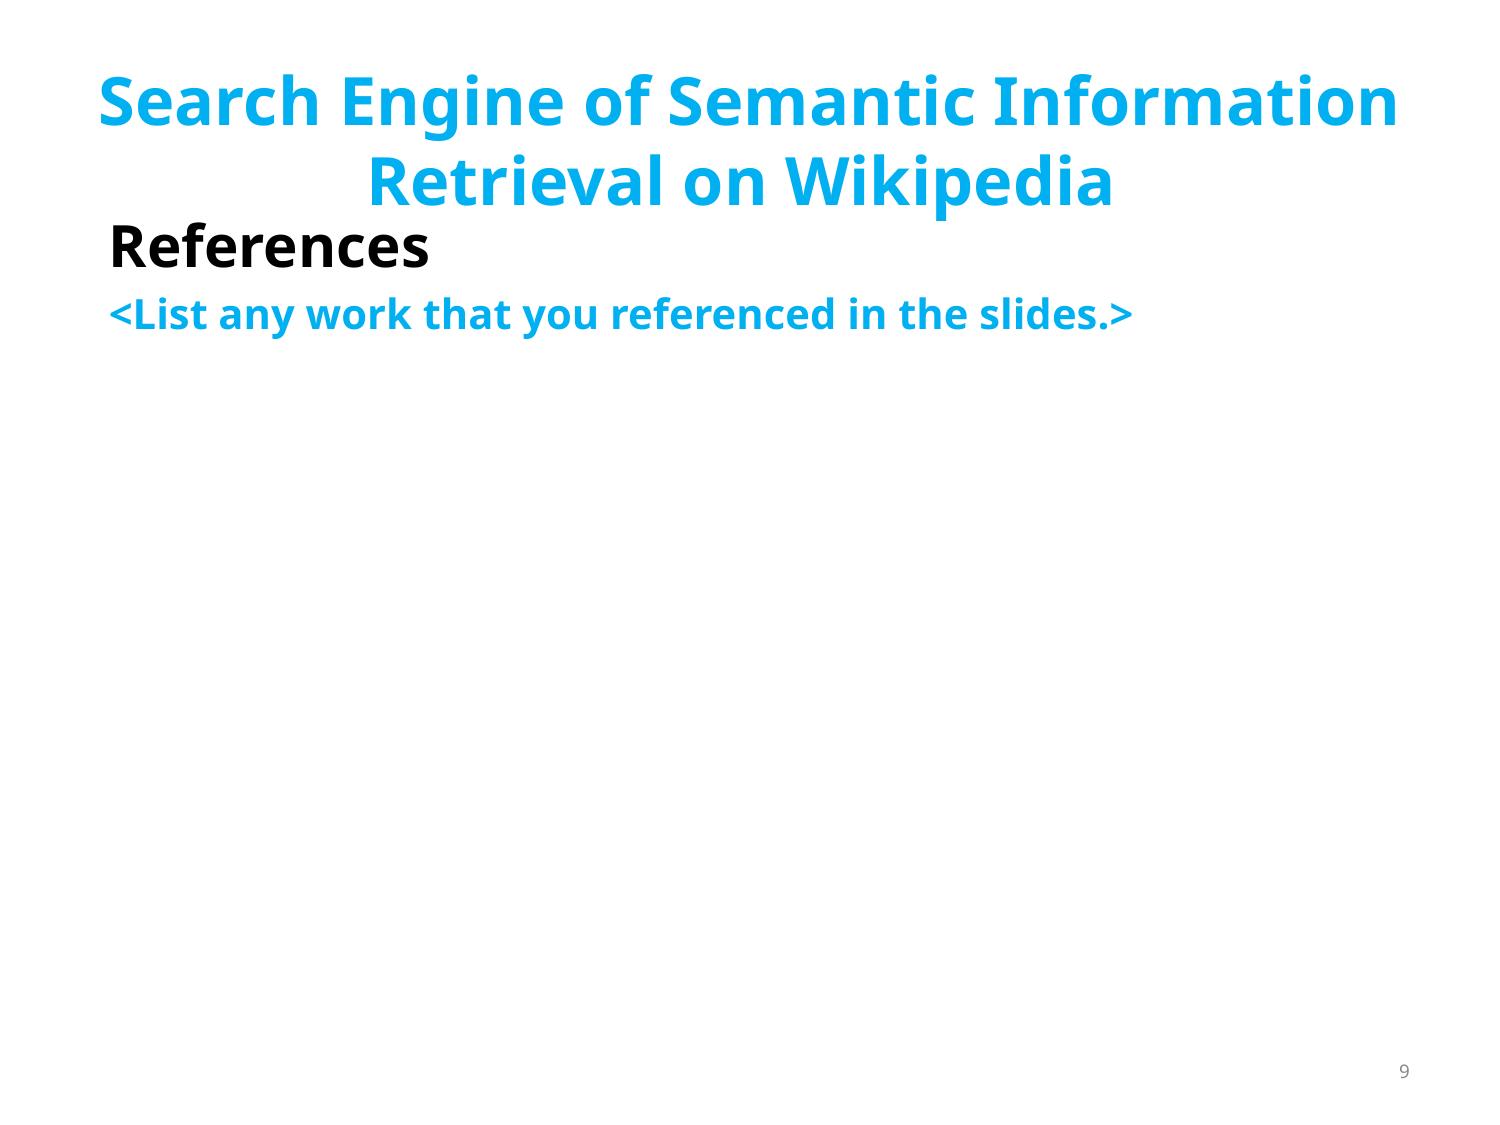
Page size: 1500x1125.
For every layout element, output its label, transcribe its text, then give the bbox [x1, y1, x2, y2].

title Search Engine of Semantic Information Retrieval on Wikipedia [75, 45, 1425, 233]
slide_number 9 [1074, 1042, 1425, 1103]
list References <List any work that you referenced in the slides.> [93, 185, 1371, 1063]
